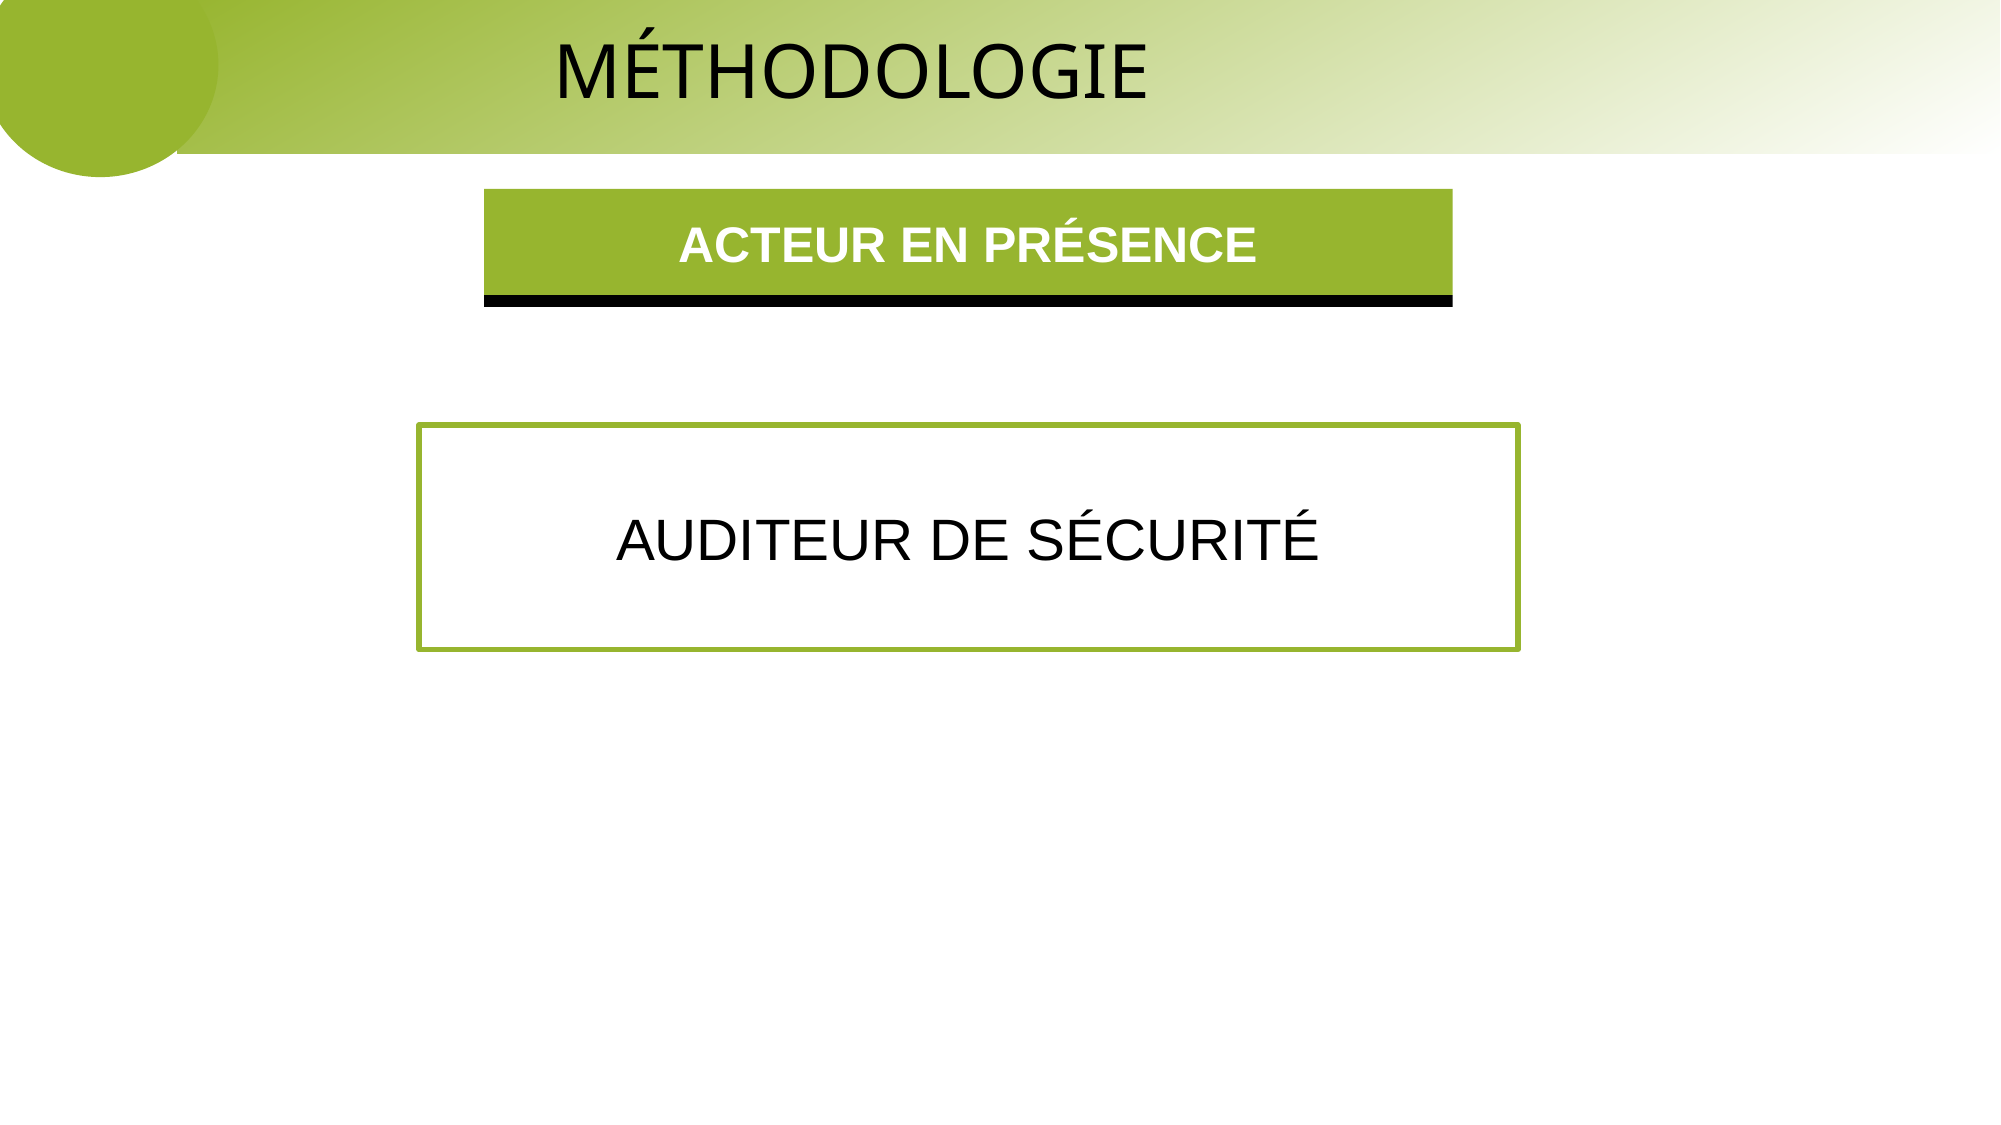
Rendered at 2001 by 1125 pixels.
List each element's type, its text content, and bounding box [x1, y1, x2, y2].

text_box MÉTHODOLOGIE [538, 16, 1184, 119]
text_box [177, 0, 2000, 154]
text_box ACTEUR EN PRÉSENCE [484, 188, 1453, 295]
text_box [0, 0, 219, 178]
text_box AUDITEUR DE SÉCURITÉ [419, 425, 1518, 650]
text_box [484, 295, 1453, 307]
